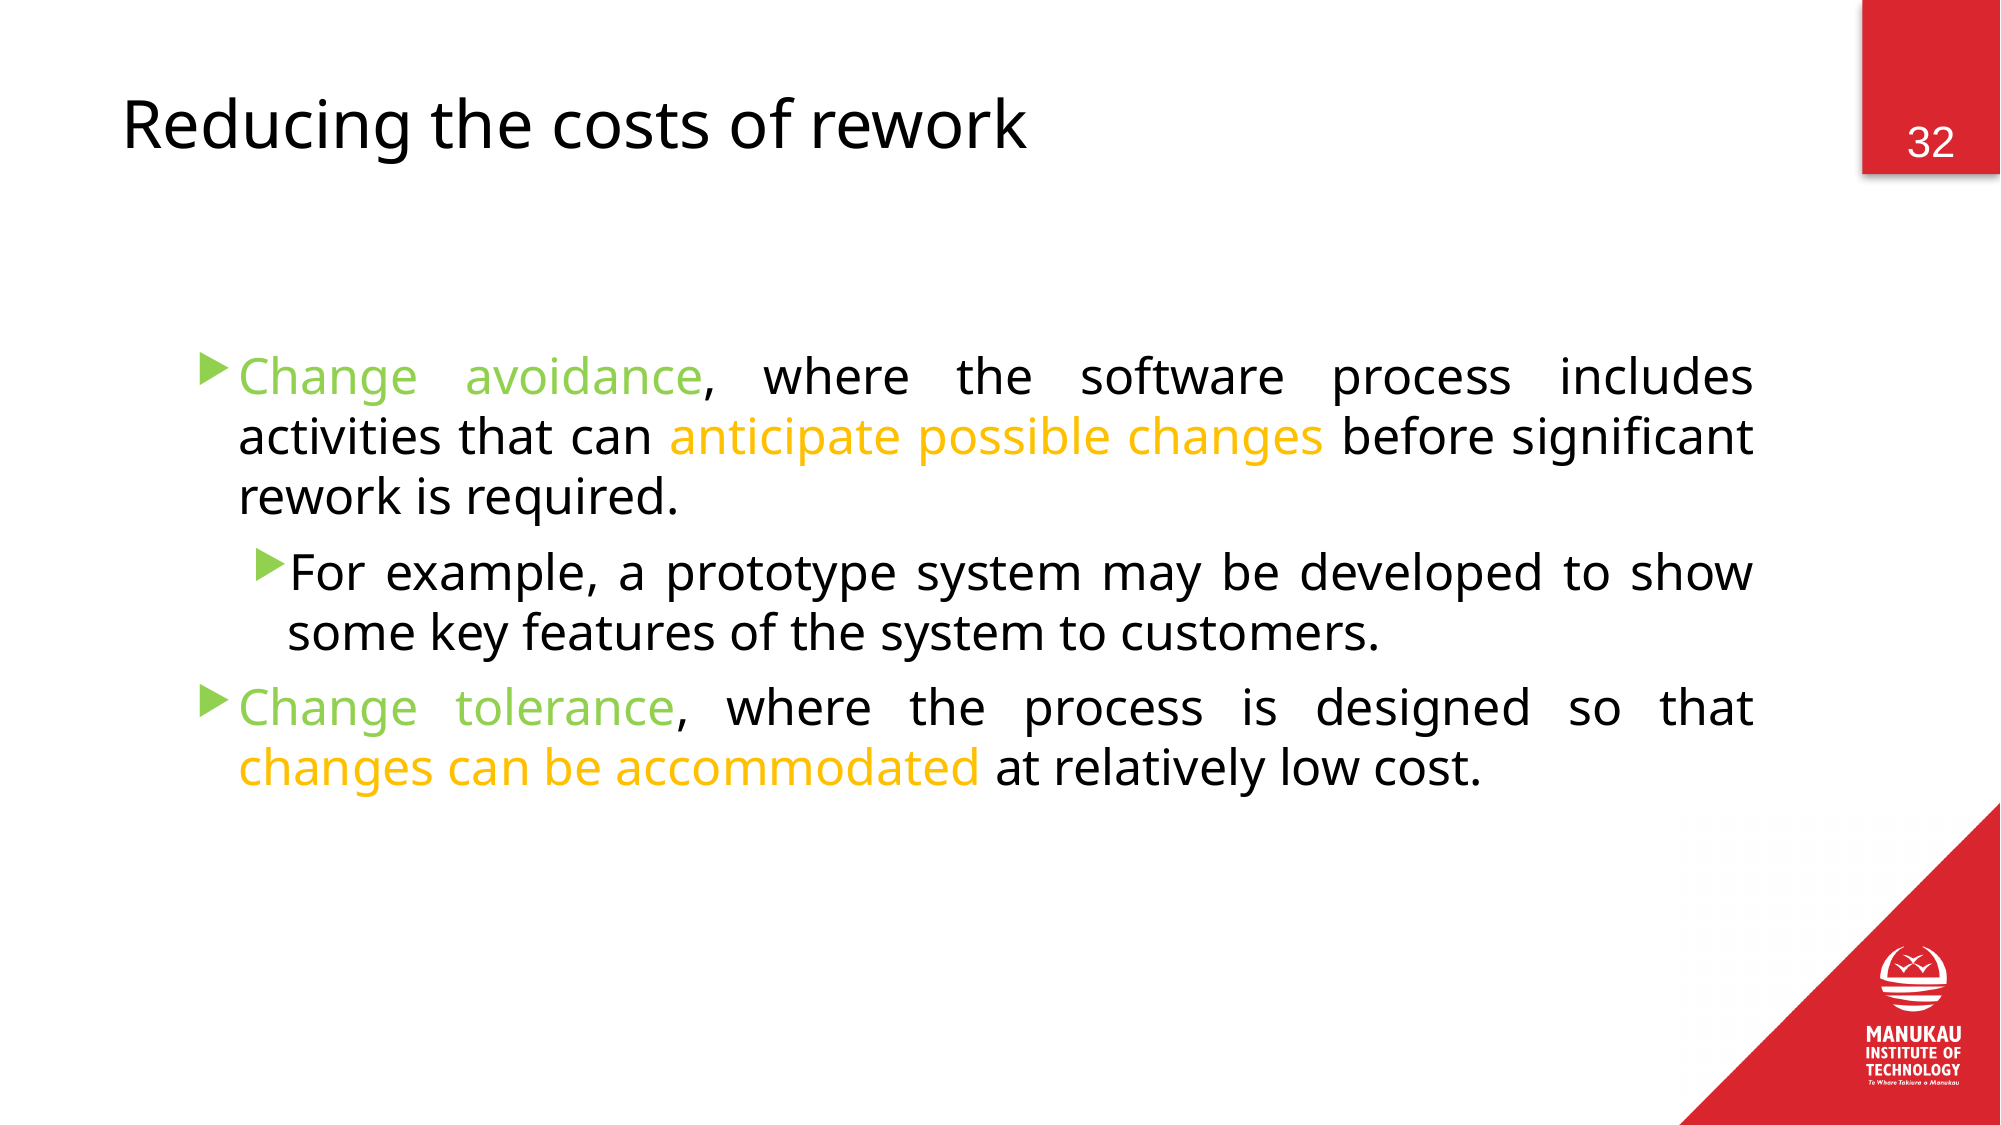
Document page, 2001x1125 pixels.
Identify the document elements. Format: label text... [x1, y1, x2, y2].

list Change avoidance, where the software process includes activities that can anticipate possible changes before significant rework is required. For example, a prototype system may be developed to show some key features of the system to customers. Change tolerance, where the process is designed so that changes can be accommodated at relatively low cost. [181, 336, 1770, 1025]
picture [1679, 802, 2000, 1125]
title Reducing the costs of rework [106, 74, 1649, 304]
text_box 32 [1862, 0, 2000, 175]
